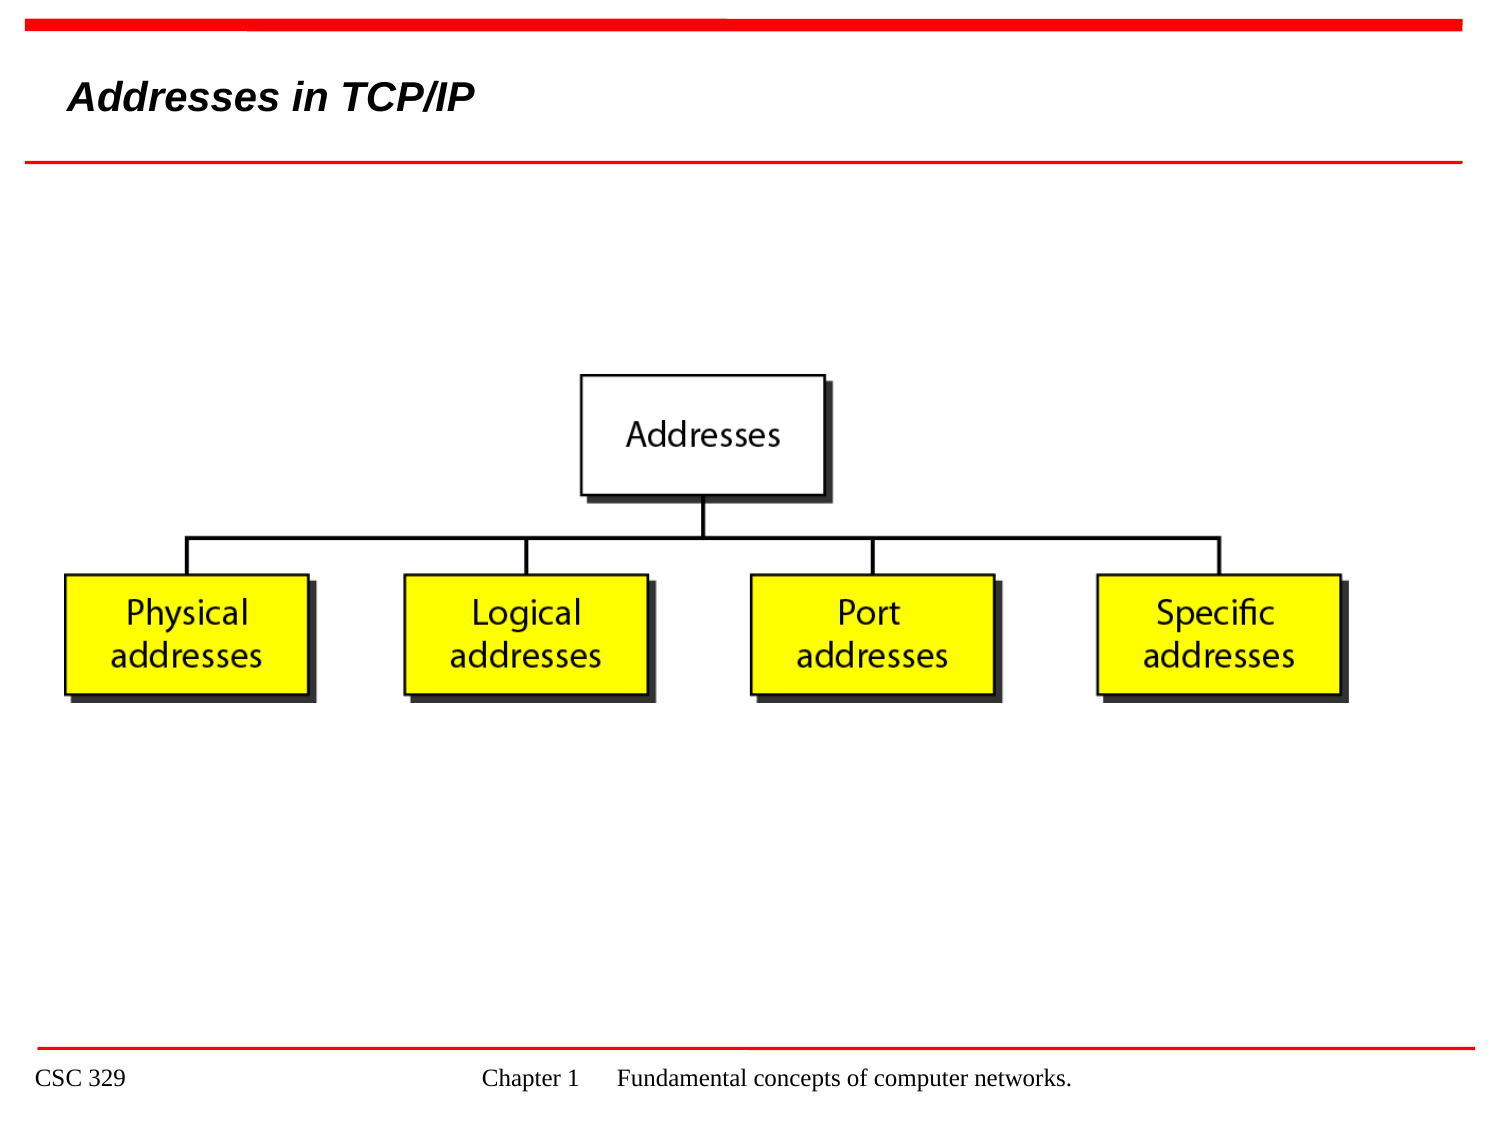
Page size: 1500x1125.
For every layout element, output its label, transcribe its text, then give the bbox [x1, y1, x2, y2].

text_box Addresses in TCP/IP [52, 62, 490, 128]
picture [64, 374, 1351, 703]
